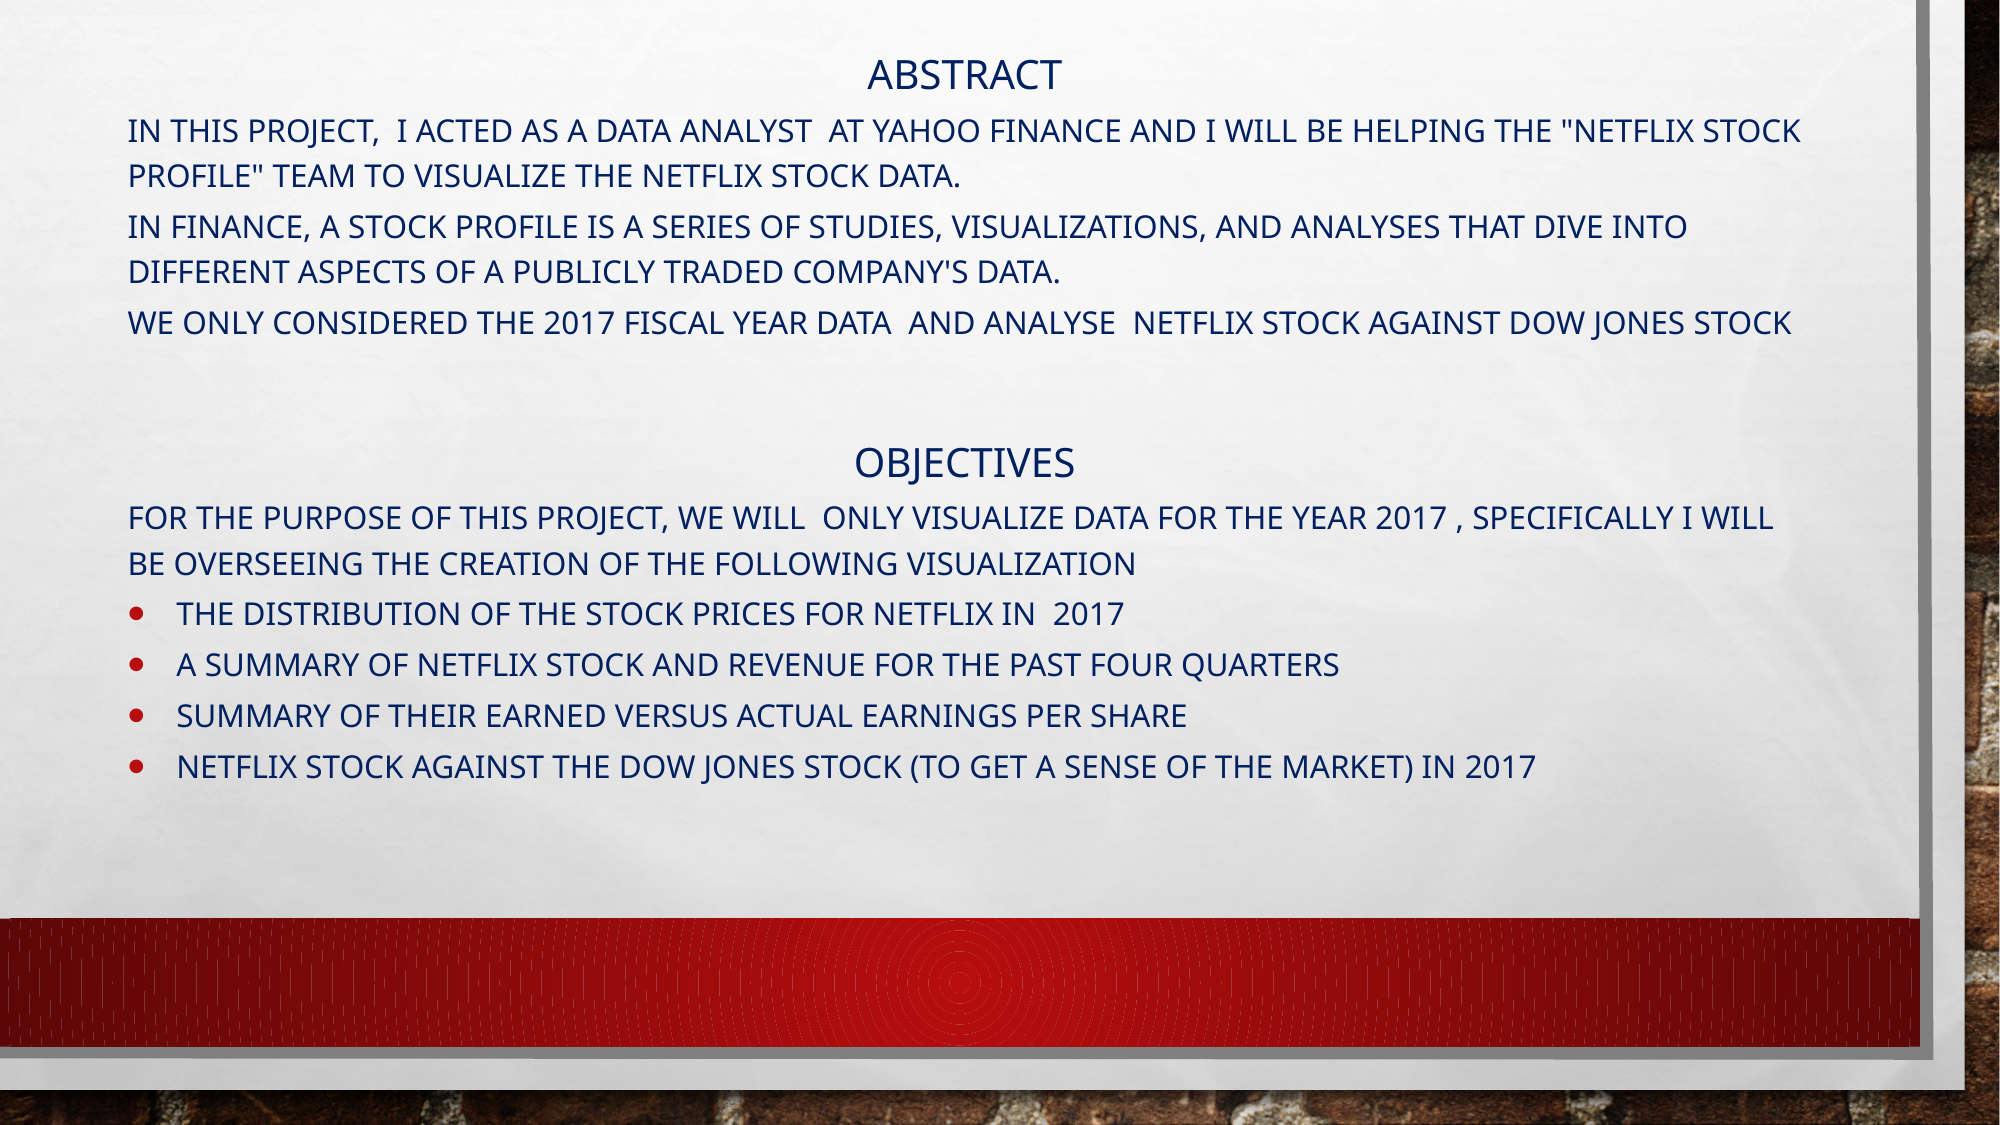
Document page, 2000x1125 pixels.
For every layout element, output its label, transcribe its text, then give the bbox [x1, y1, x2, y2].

list Abstract In this project, I acted as a data analyst at Yahoo Finance and I will be helping the "Netflix Stock Profile" team TO visualize the Netflix stock data. In finance, a stock profile is a series of studies, visualizations, and analyses that dive into different aspects OF a publicly traded company's data. We only considered the 2017 fiscal year data and analyse Netflix stock against dow jones stock objectives For the purpose of this project, we will only visualize data for the year 2017 , Specifically I WILL BE overseeing the creation Of the following visualization the distribution of the stock prices for Netflix in 2017 a summary of Netflix stock and revenue for the past four quarters summary of their earned versus actual earnings per share Netflix stock against the Dow Jones stock (to get a sense of the market) in 2017 [112, 0, 1818, 917]
picture [0, 0, 2000, 1125]
